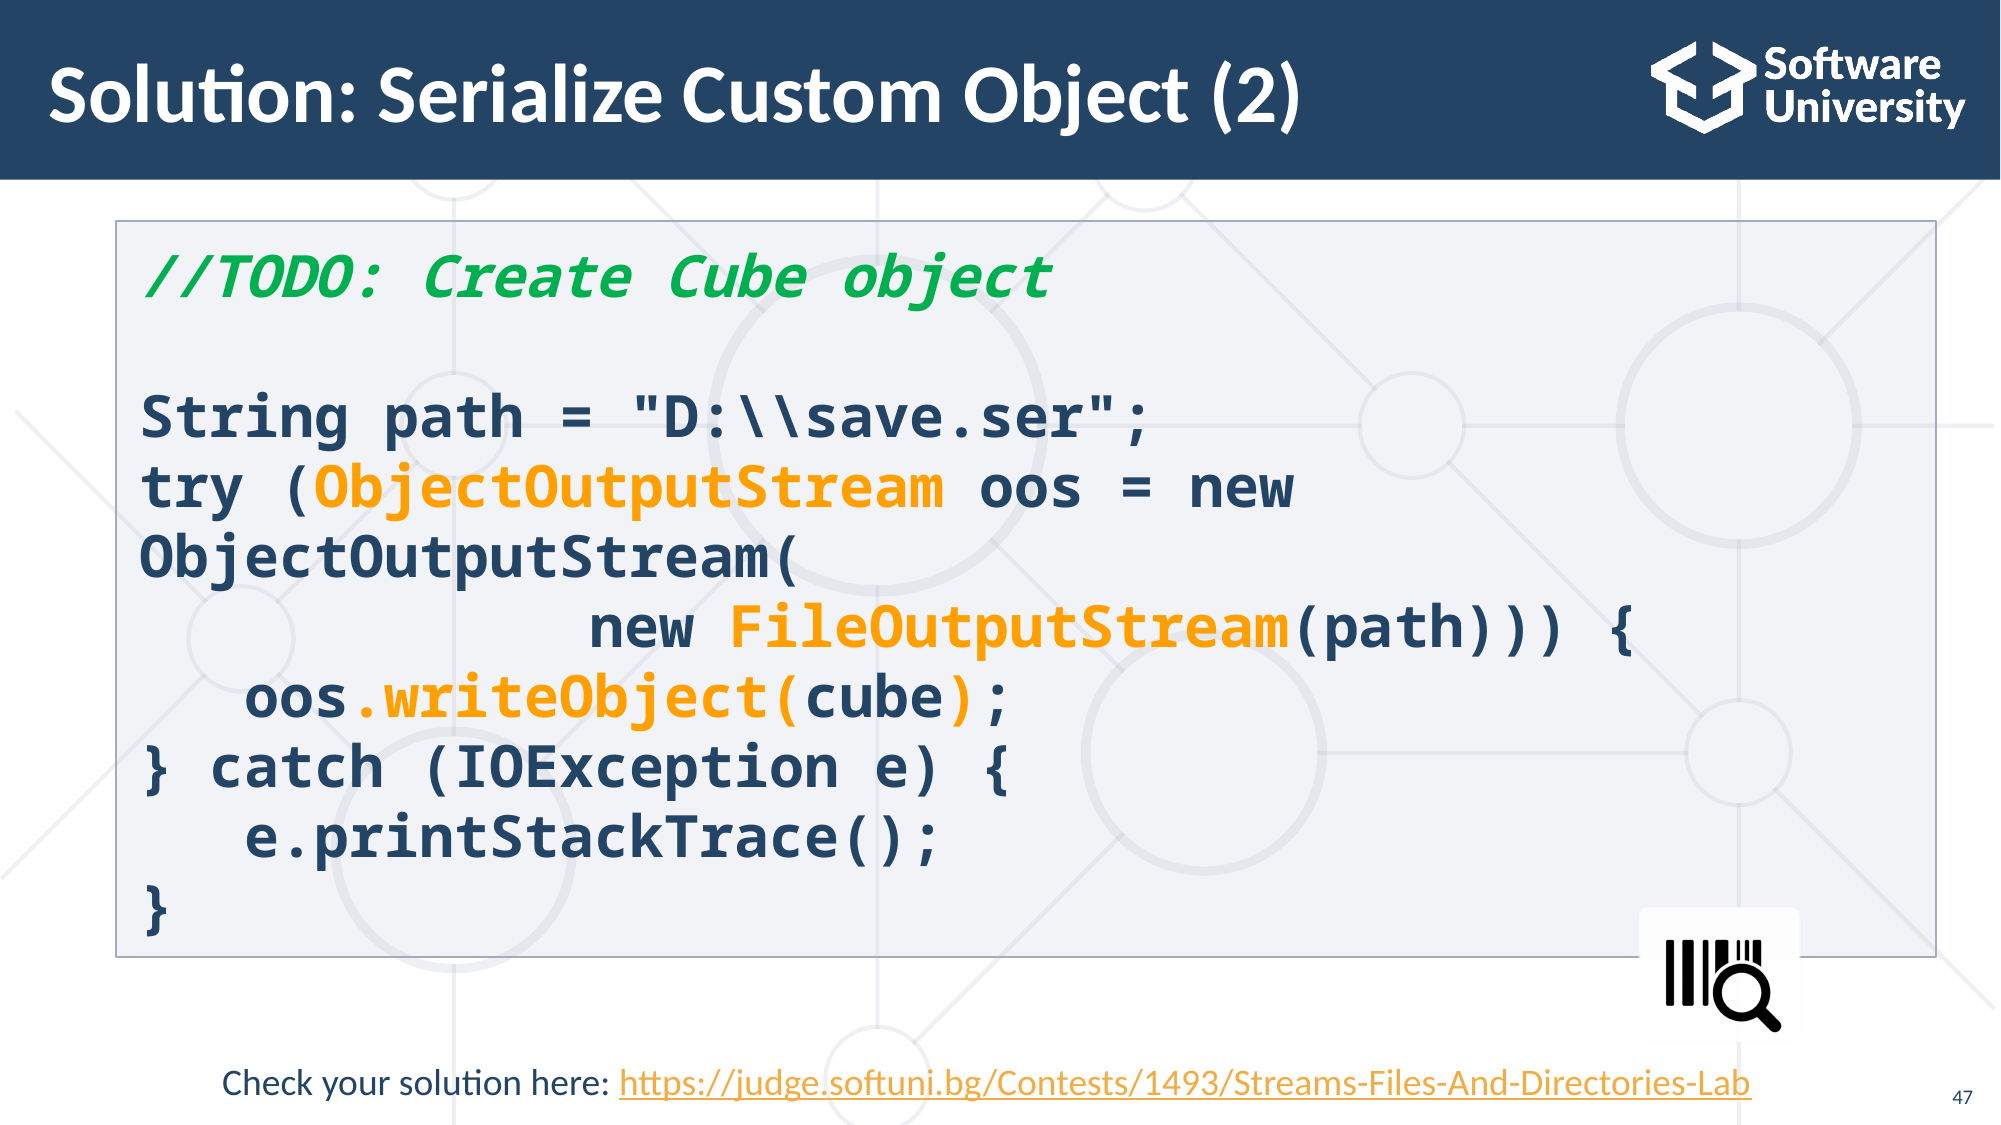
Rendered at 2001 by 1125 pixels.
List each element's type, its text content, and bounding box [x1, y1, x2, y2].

title Solution: Serialize Custom Object (2) [31, 16, 1625, 162]
picture [1651, 41, 1966, 134]
text_box Check your solution here: https://judge.softuni.bg/Contests/1493/Streams-Files-And-Directories-Lab [118, 1050, 1856, 1111]
text_box //TODO: Create Cube object String path = "D:\\save.ser"; try (ObjectOutputStream oos = new ObjectOutputStream( new FileOutputStream(path))) { oos.writeObject(cube); } catch (IOException e) { e.printStackTrace(); } [115, 221, 1936, 957]
picture [1637, 905, 1802, 1044]
slide_number 47 [1927, 1067, 1989, 1117]
